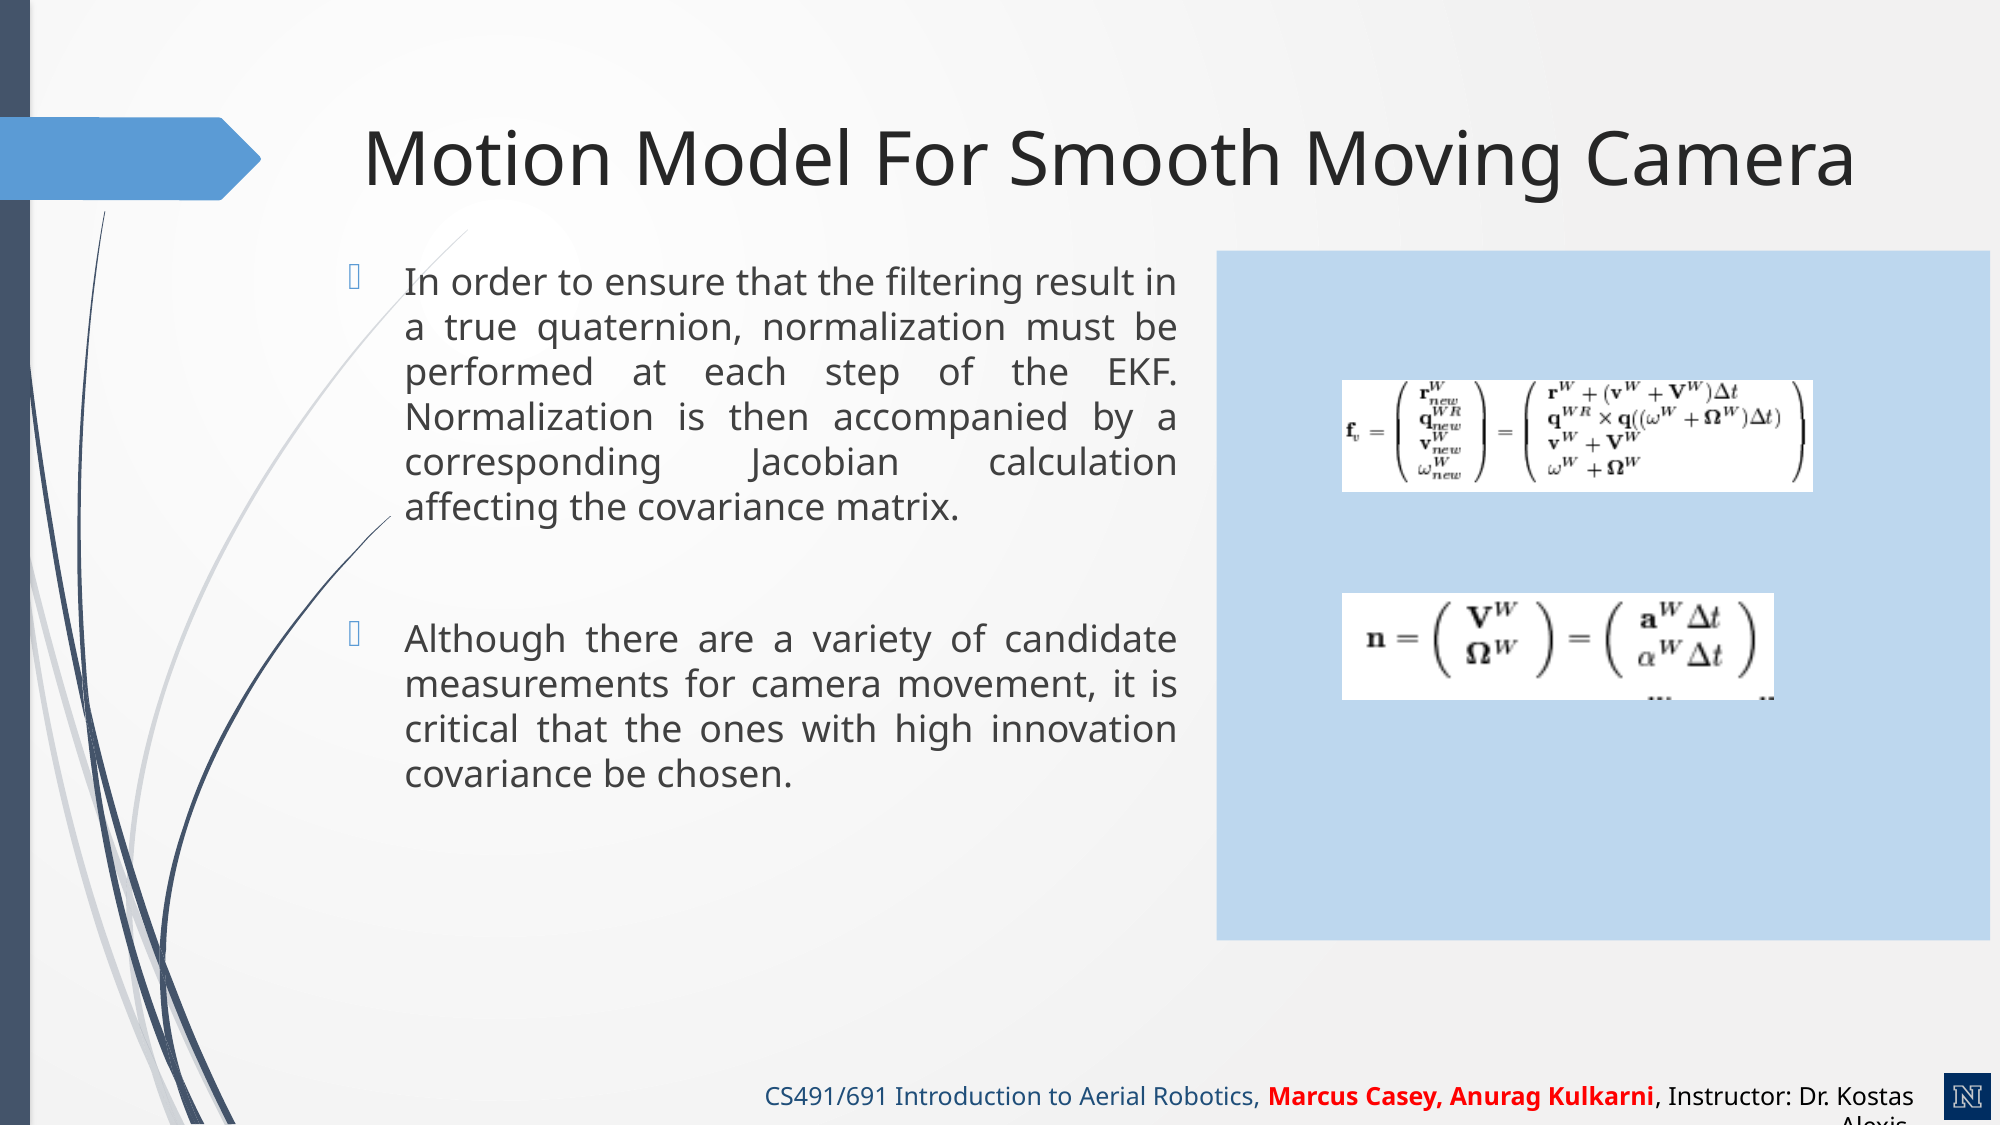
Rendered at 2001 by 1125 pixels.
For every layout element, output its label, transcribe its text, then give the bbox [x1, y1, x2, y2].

text_box CS491/691 Introduction to Aerial Robotics, Marcus Casey, Anurag Kulkarni, Instructor: Dr. Kostas Alexis [706, 1073, 1930, 1125]
picture [1342, 593, 1774, 701]
list In order to ensure that the filtering result in a true quaternion, normalization must be performed at each step of the EKF. Normalization is then accompanied by a corresponding Jacobian calculation affecting the covariance matrix. Although there are a variety of candidate measurements for camera movement, it is critical that the ones with high innovation covariance be chosen. [333, 250, 1194, 937]
title Motion Model For Smooth Moving Camera [347, 102, 2000, 313]
text_box [1216, 250, 1991, 941]
picture [1944, 1073, 1991, 1120]
picture [1342, 379, 1813, 492]
